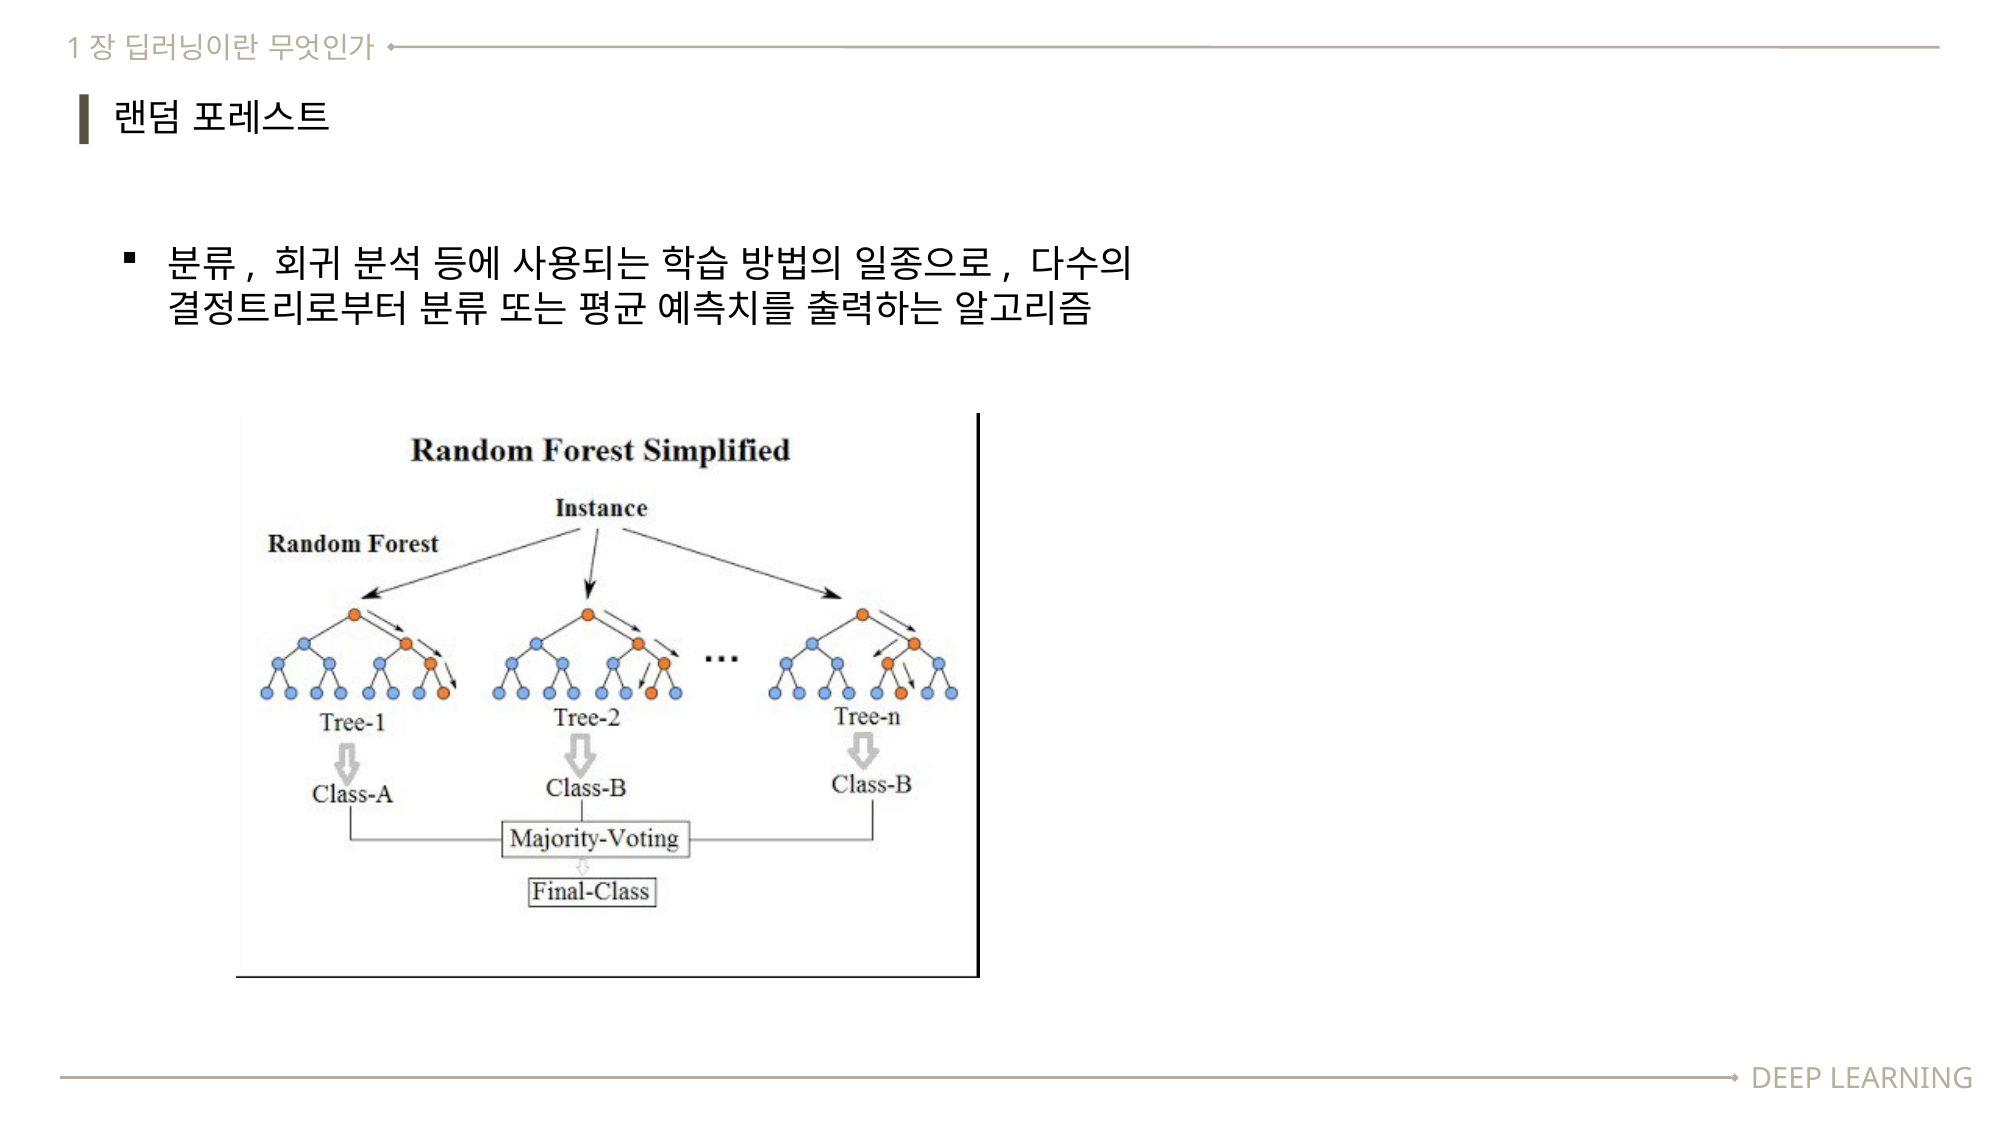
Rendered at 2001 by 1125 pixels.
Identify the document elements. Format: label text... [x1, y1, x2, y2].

text_box DEEP LEARNING [1735, 1052, 1989, 1103]
picture [236, 413, 980, 978]
text_box 1장 딥러닝이란 무엇인가 [51, 21, 392, 72]
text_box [79, 86, 356, 148]
text_box 분류, 회귀 분석 등에 사용되는 학습 방법의 일종으로, 다수의 결정트리로부터 분류 또는 평균 예측치를 출력하는 알고리즘 [106, 232, 1344, 338]
